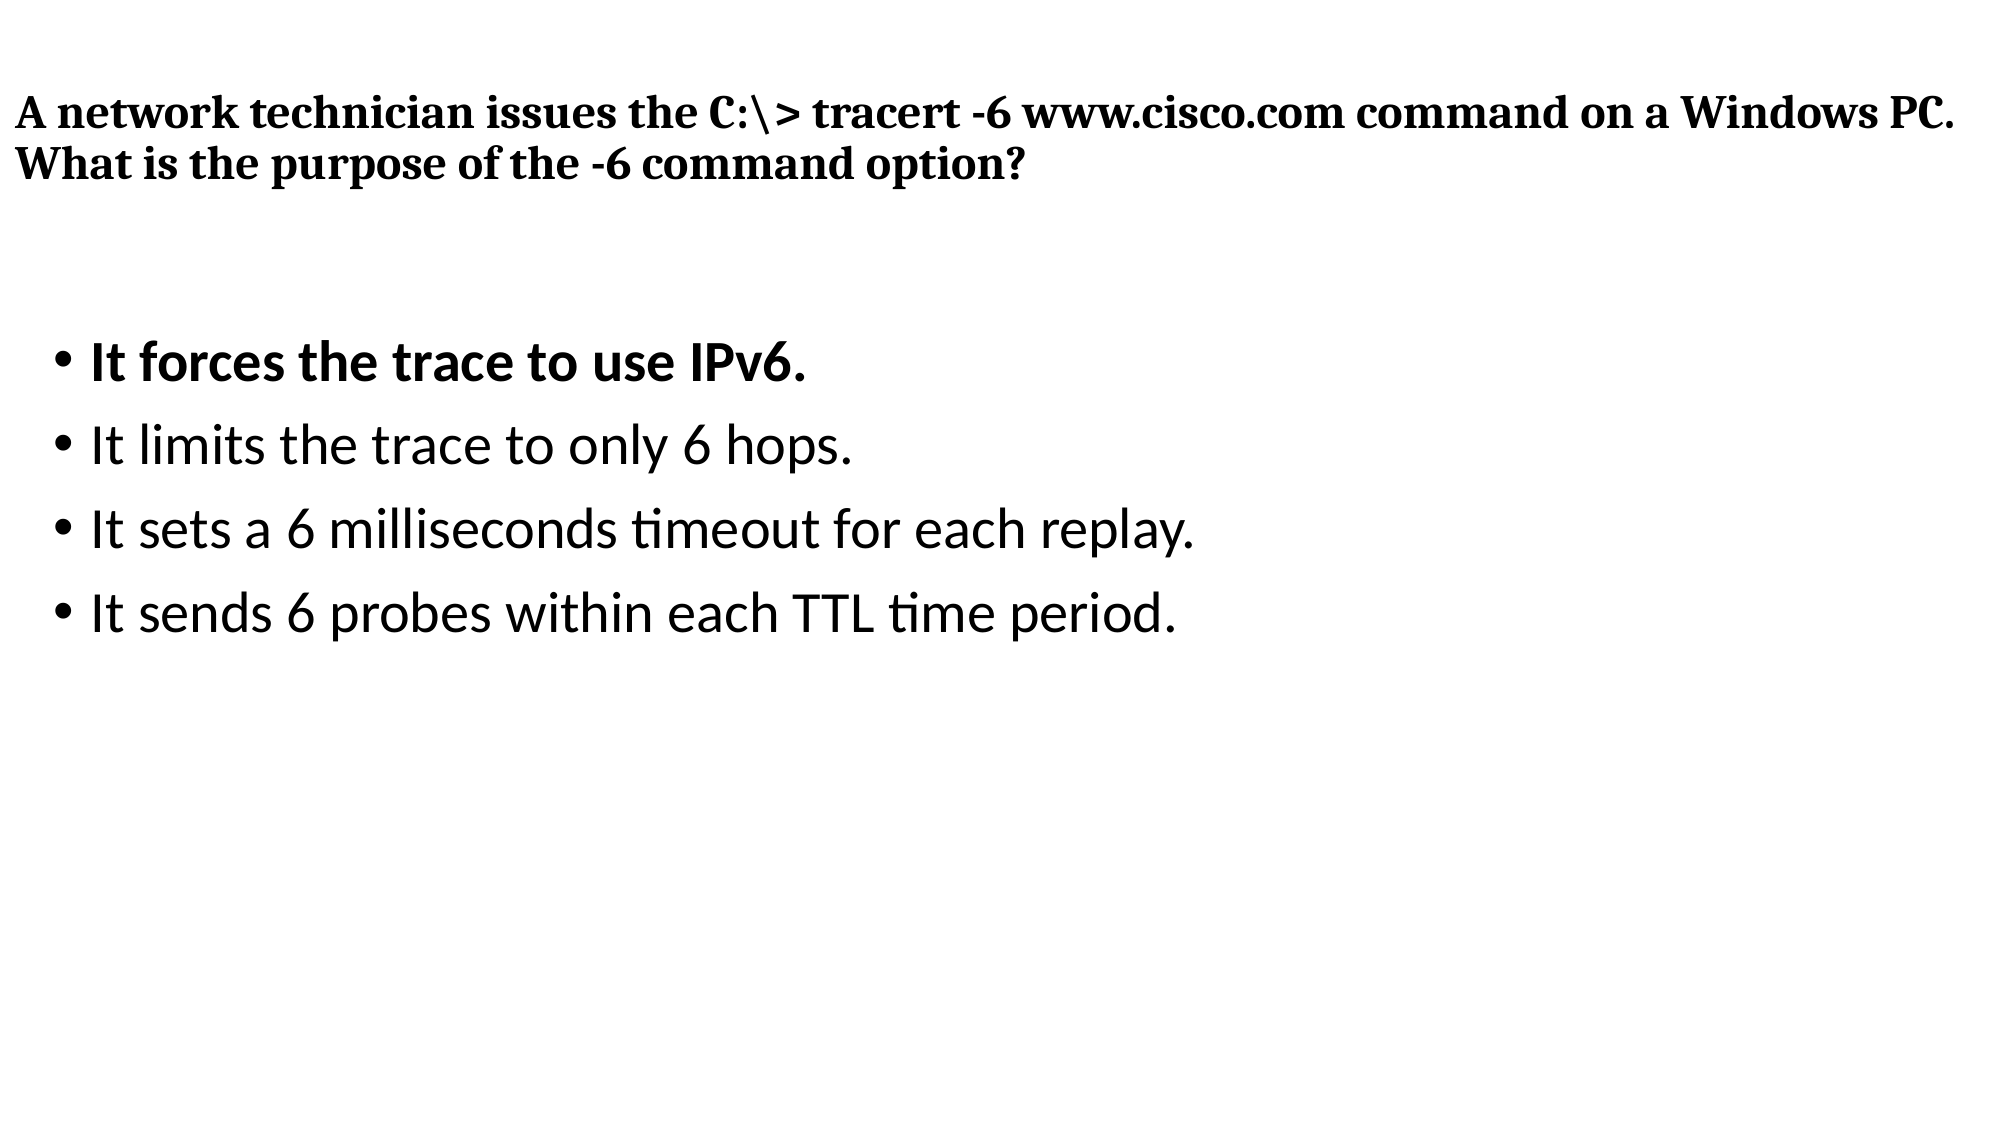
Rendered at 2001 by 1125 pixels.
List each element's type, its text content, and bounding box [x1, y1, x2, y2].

title A network technician issues the C:\> tracert -6 www.cisco.com command on a Windows PC. What is the purpose of the -6 command option? [0, 0, 2000, 278]
list It forces the trace to use IPv6. It limits the trace to only 6 hops. It sets a 6 milliseconds timeout for each replay. It sends 6 probes within each TTL time period. [38, 323, 1923, 760]
